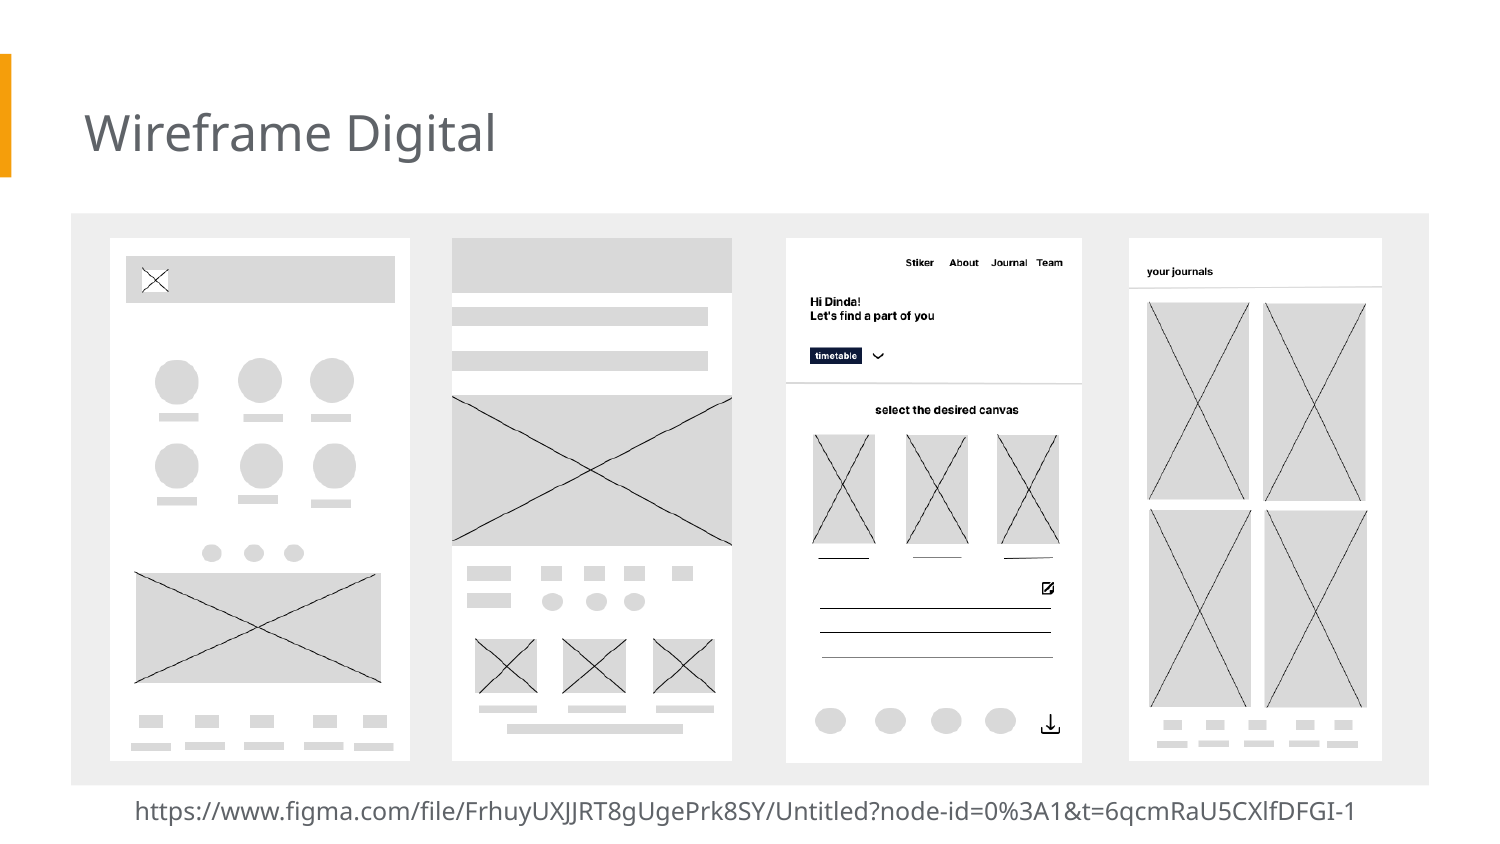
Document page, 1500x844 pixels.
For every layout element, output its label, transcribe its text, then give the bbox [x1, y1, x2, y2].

picture [1128, 238, 1382, 761]
picture [451, 238, 733, 761]
picture [786, 238, 1082, 764]
picture [110, 238, 410, 761]
text_box Wireframe Digital [84, 85, 1234, 176]
text_box https://www.figma.com/file/FrhuyUXJJRT8gUgePrk8SY/Untitled?node-id=0%3A1&t=6qcmRaU5CXlfDFGI-1 [65, 780, 1429, 841]
text_box [71, 213, 1429, 780]
